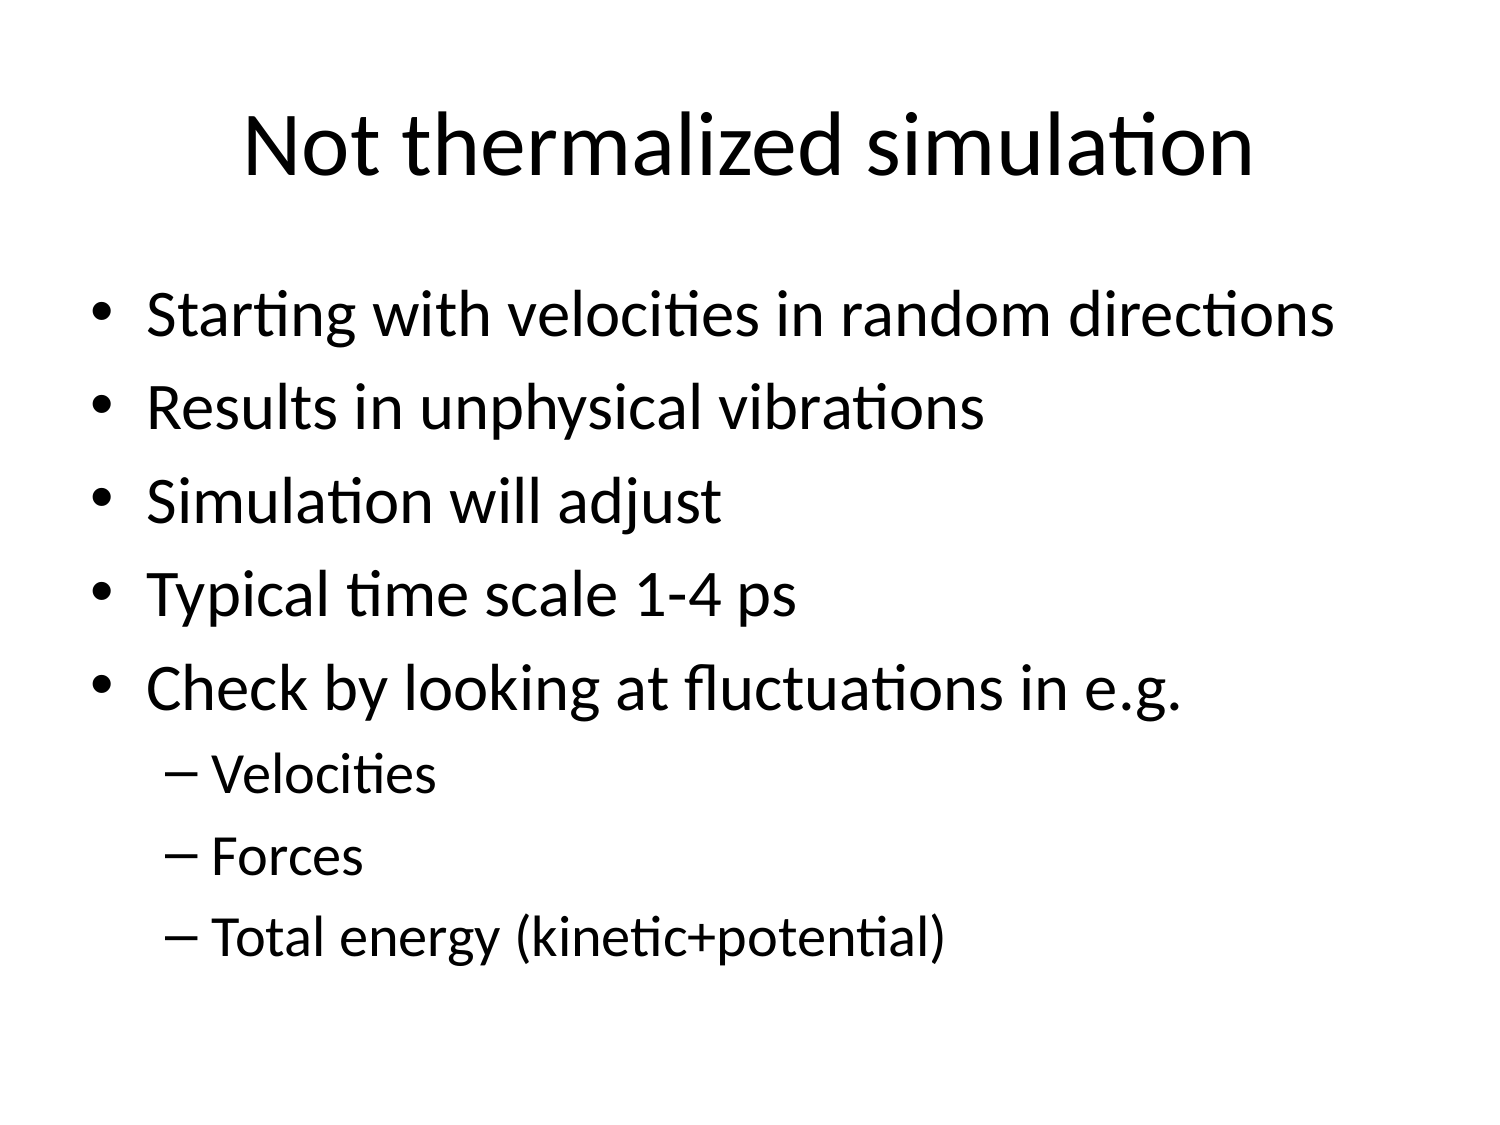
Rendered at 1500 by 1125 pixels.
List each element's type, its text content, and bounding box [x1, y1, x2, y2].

title Not thermalized simulation [75, 45, 1425, 233]
list Starting with velocities in random directions Results in unphysical vibrations Simulation will adjust Typical time scale 1-4 ps Check by looking at fluctuations in e.g. Velocities Forces Total energy (kinetic+potential) [75, 262, 1425, 1005]
